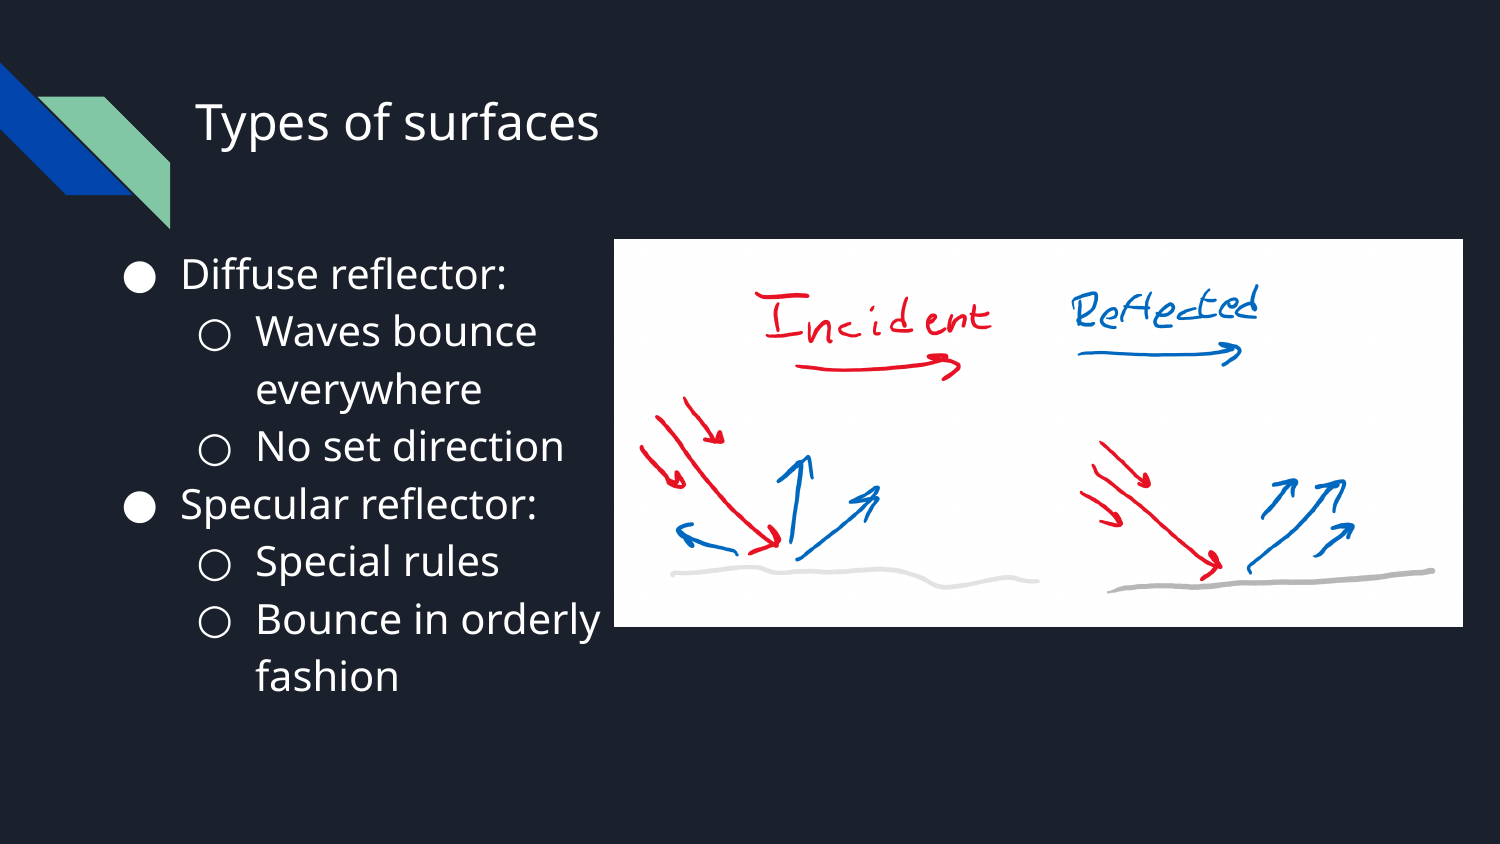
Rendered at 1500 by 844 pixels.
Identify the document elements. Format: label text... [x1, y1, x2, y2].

title Types of surfaces [180, 75, 1335, 225]
picture [614, 239, 1463, 627]
list Diffuse reflector: Waves bounce everywhere No set direction Specular reflector: Special rules Bounce in orderly fashion [90, 225, 698, 826]
